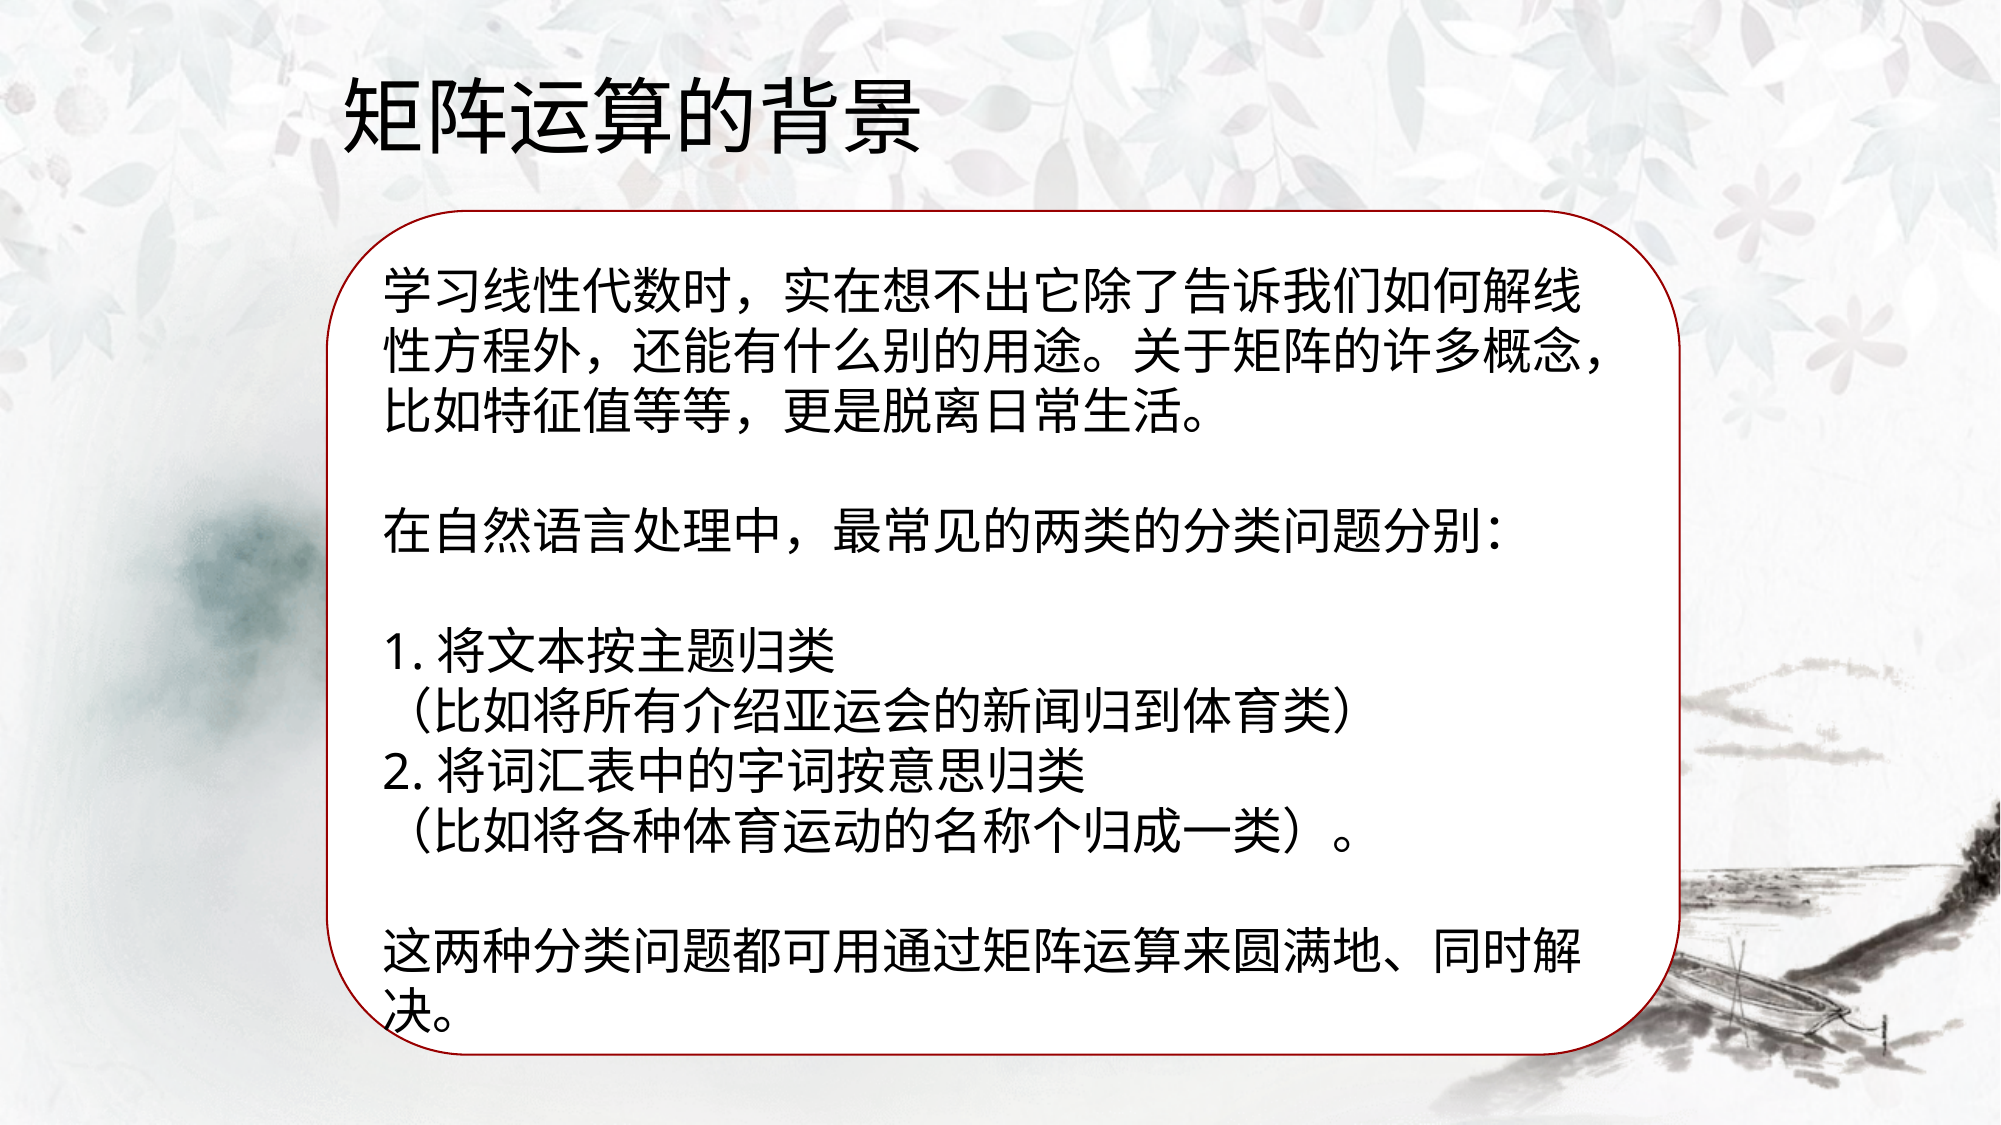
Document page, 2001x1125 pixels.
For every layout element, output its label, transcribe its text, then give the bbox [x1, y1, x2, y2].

title 矩阵运算的背景 [326, 61, 1491, 180]
picture [0, 0, 2001, 1125]
text_box [952, 479, 1012, 629]
text_box 学习线性代数时，实在想不出它除了告诉我们如何解线性方程外，还能有什么别的用途。关于矩阵的许多概念，比如特征值等等，更是脱离日常生活。 在自然语言处理中，最常见的两类的分类问题分别： 1.将文本按主题归类 （比如将所有介绍亚运会的新闻归到体育类） 2.将词汇表中的字词按意思归类 （比如将各种体育运动的名称个归成一类）。 这两种分类问题都可用通过矩阵运算来圆满地、同时解决。 [325, 209, 1681, 1056]
